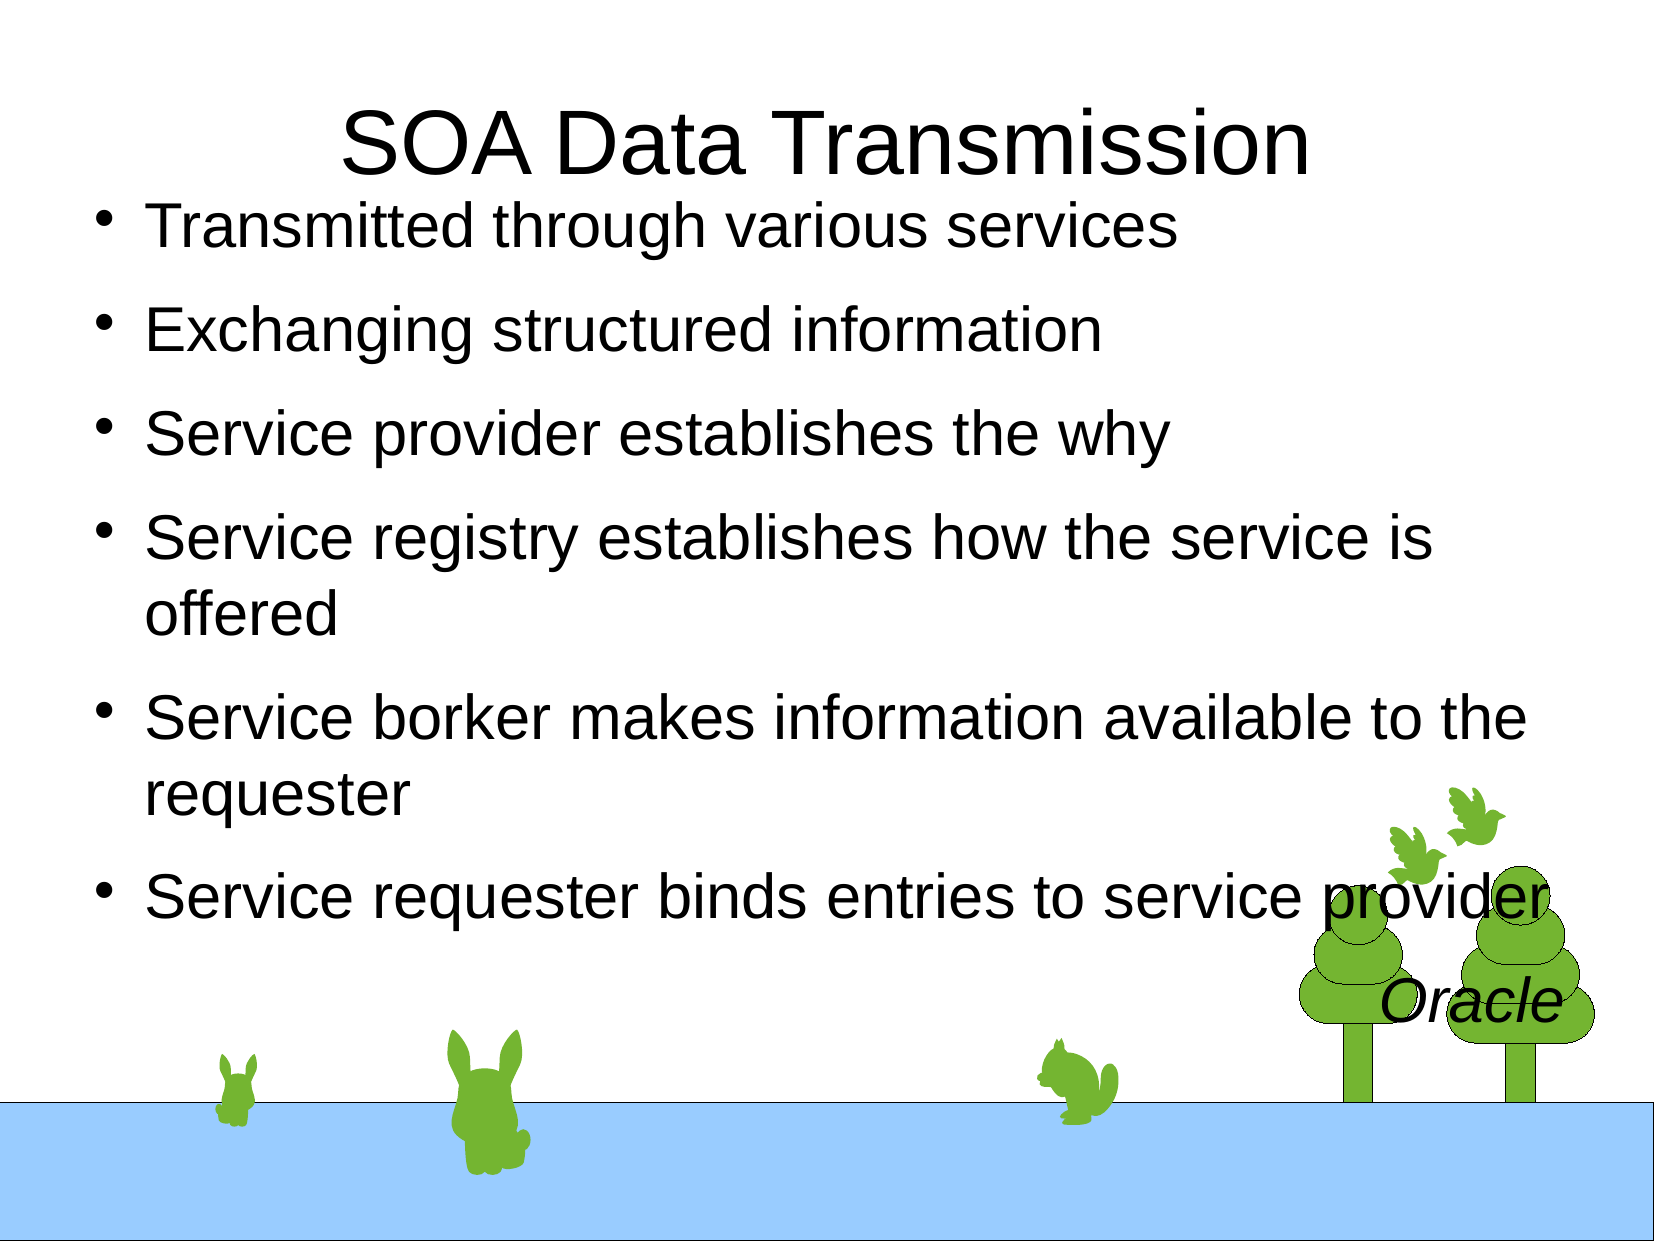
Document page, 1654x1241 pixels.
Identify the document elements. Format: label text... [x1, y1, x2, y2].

text_box Transmitted through various services Exchanging structured information Service provider establishes the why Service registry establishes how the service is offered Service borker makes information available to the requester Service requester binds entries to service provider Oracle [76, 183, 1565, 1109]
text_box SOA Data Transmission [88, 39, 1565, 183]
